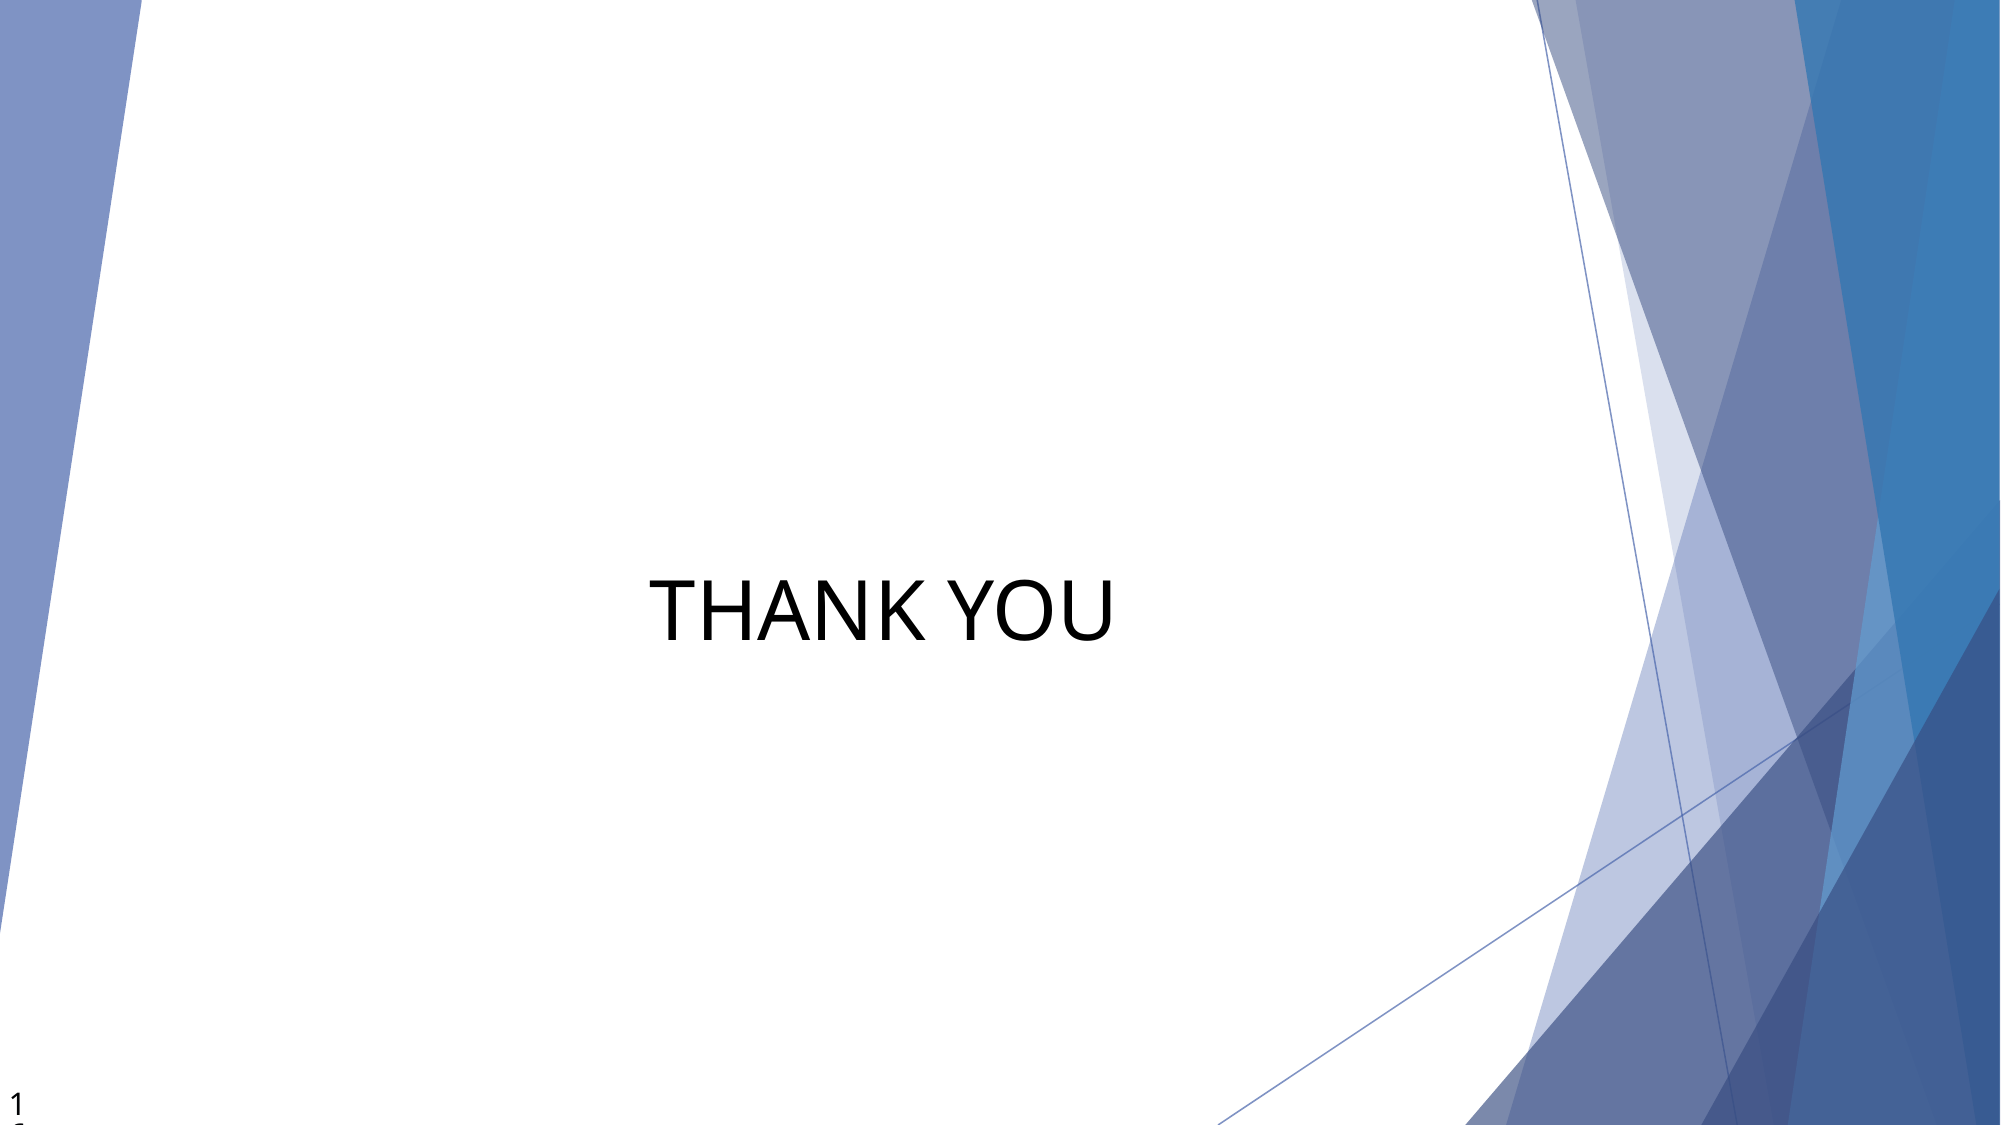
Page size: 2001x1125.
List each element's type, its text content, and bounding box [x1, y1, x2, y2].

title THANK YOU [246, 393, 1522, 665]
slide_number 16 [0, 1076, 52, 1125]
